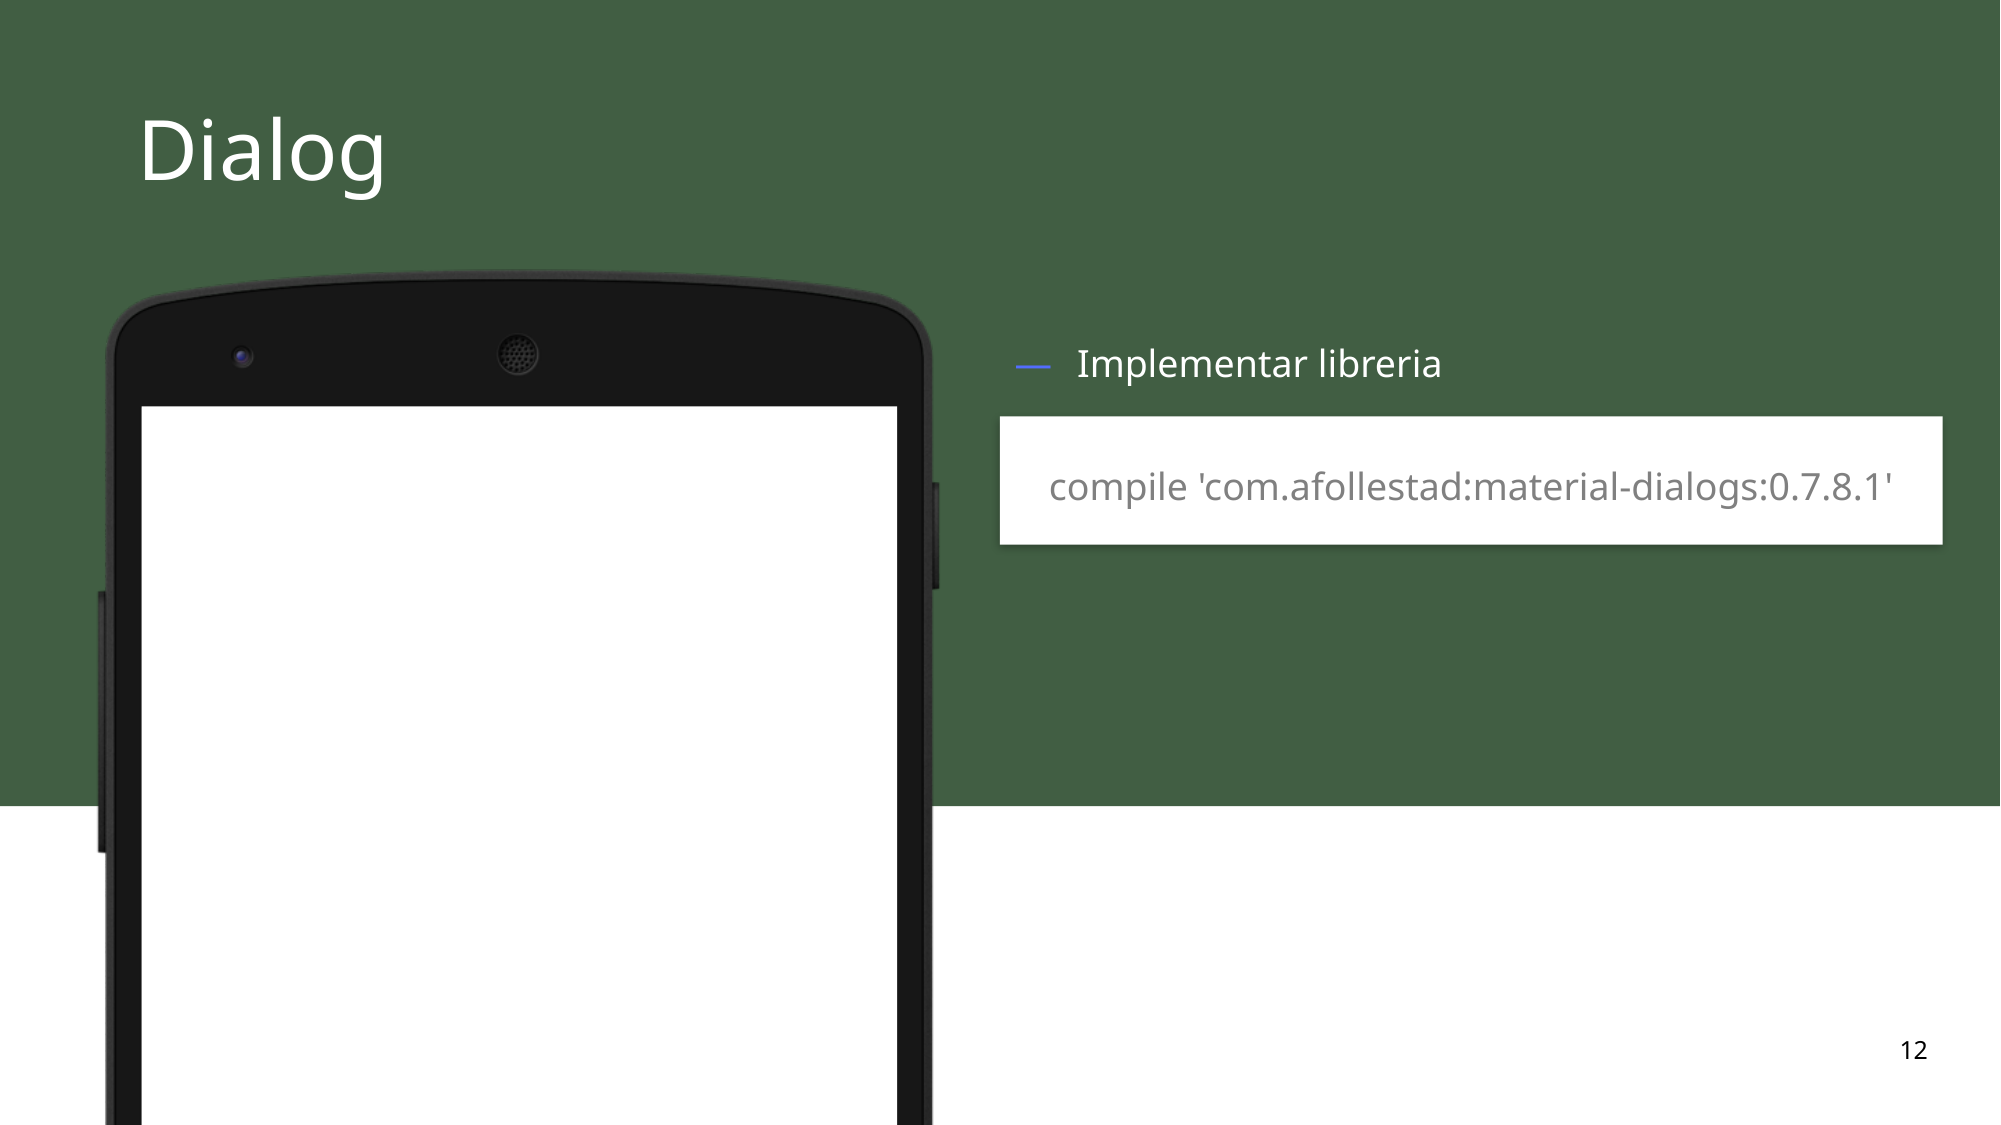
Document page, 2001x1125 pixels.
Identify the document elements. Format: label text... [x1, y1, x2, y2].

text_box [0, 0, 2000, 807]
text_box Dialog [122, 90, 1172, 205]
text_box Implementar libreria [999, 310, 2000, 393]
slide_number 12 [1851, 1021, 1943, 1082]
text_box compile 'com.afollestad:material-dialogs:0.7.8.1' [999, 415, 1944, 546]
picture [75, 249, 967, 1125]
